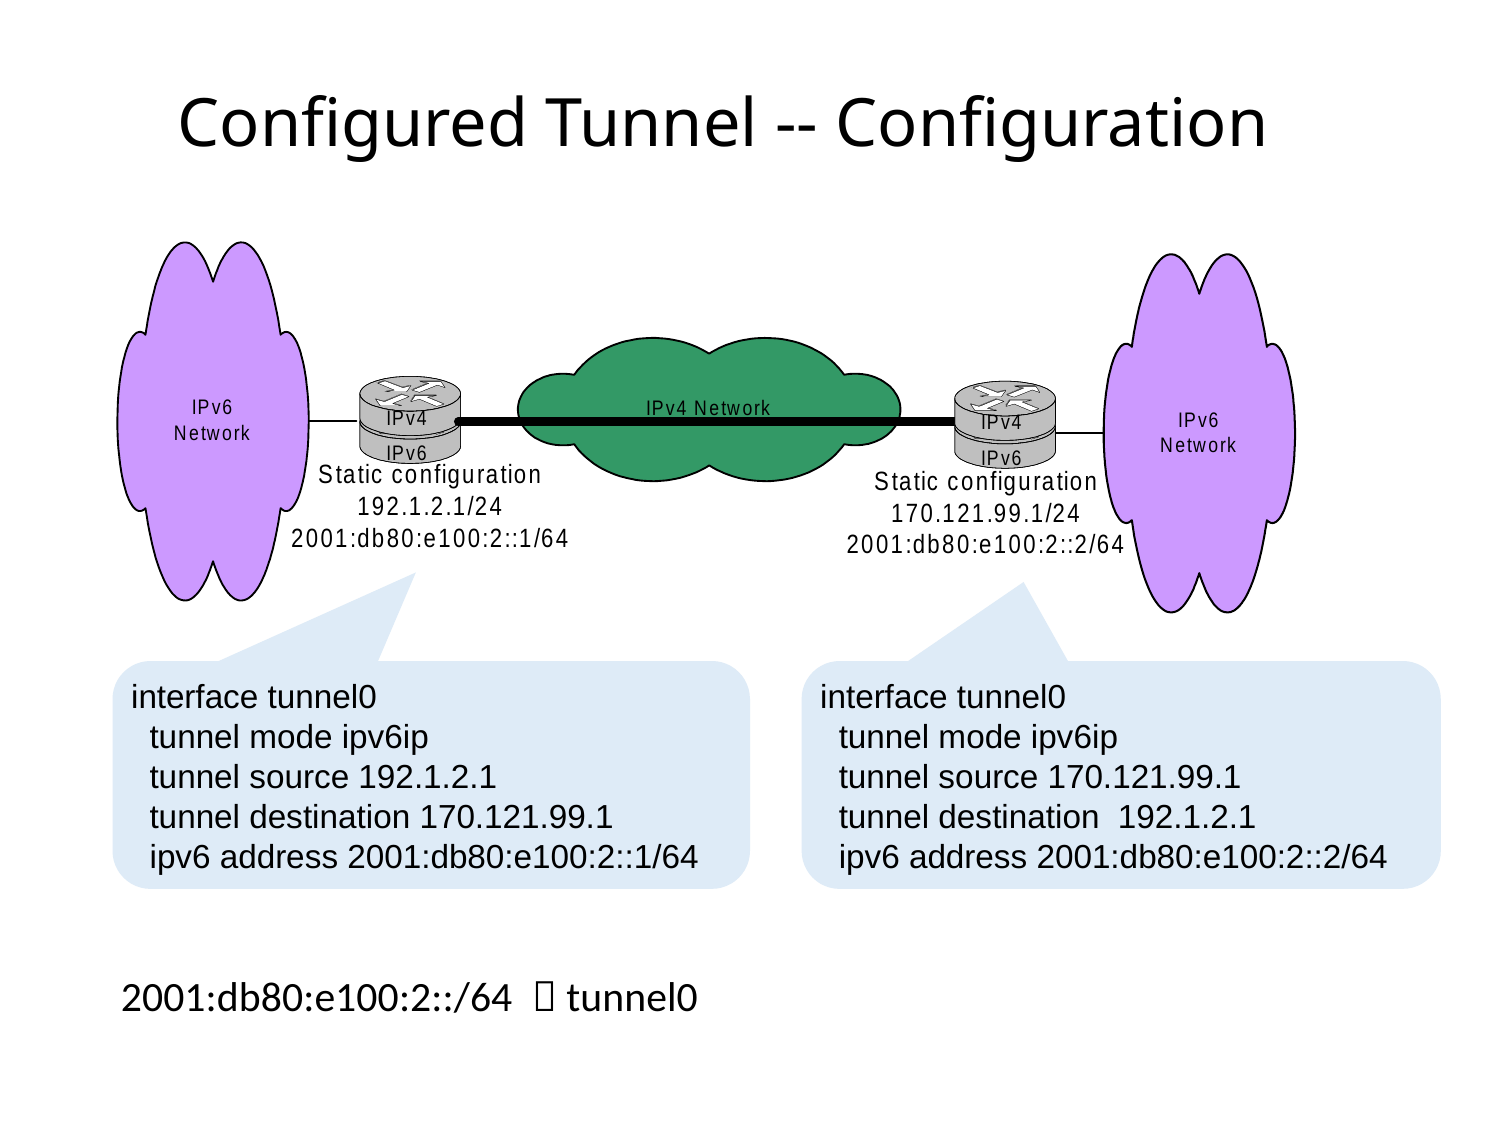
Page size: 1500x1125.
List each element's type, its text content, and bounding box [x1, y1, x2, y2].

title Configured Tunnel -- Configuration [162, 50, 1441, 200]
text_box 2001:db80:e100:2::/64  tunnel0 [106, 962, 714, 1028]
text_box interface tunnel0 tunnel mode ipv6ip tunnel source 170.121.99.1 tunnel destination 192.1.2.1 ipv6 address 2001:db80:e100:2::2/64 [801, 618, 1441, 889]
text_box interface tunnel0 tunnel mode ipv6ip tunnel source 192.1.2.1 tunnel destination 170.121.99.1 ipv6 address 2001:db80:e100:2::1/64 [112, 618, 751, 889]
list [112, 237, 1300, 618]
